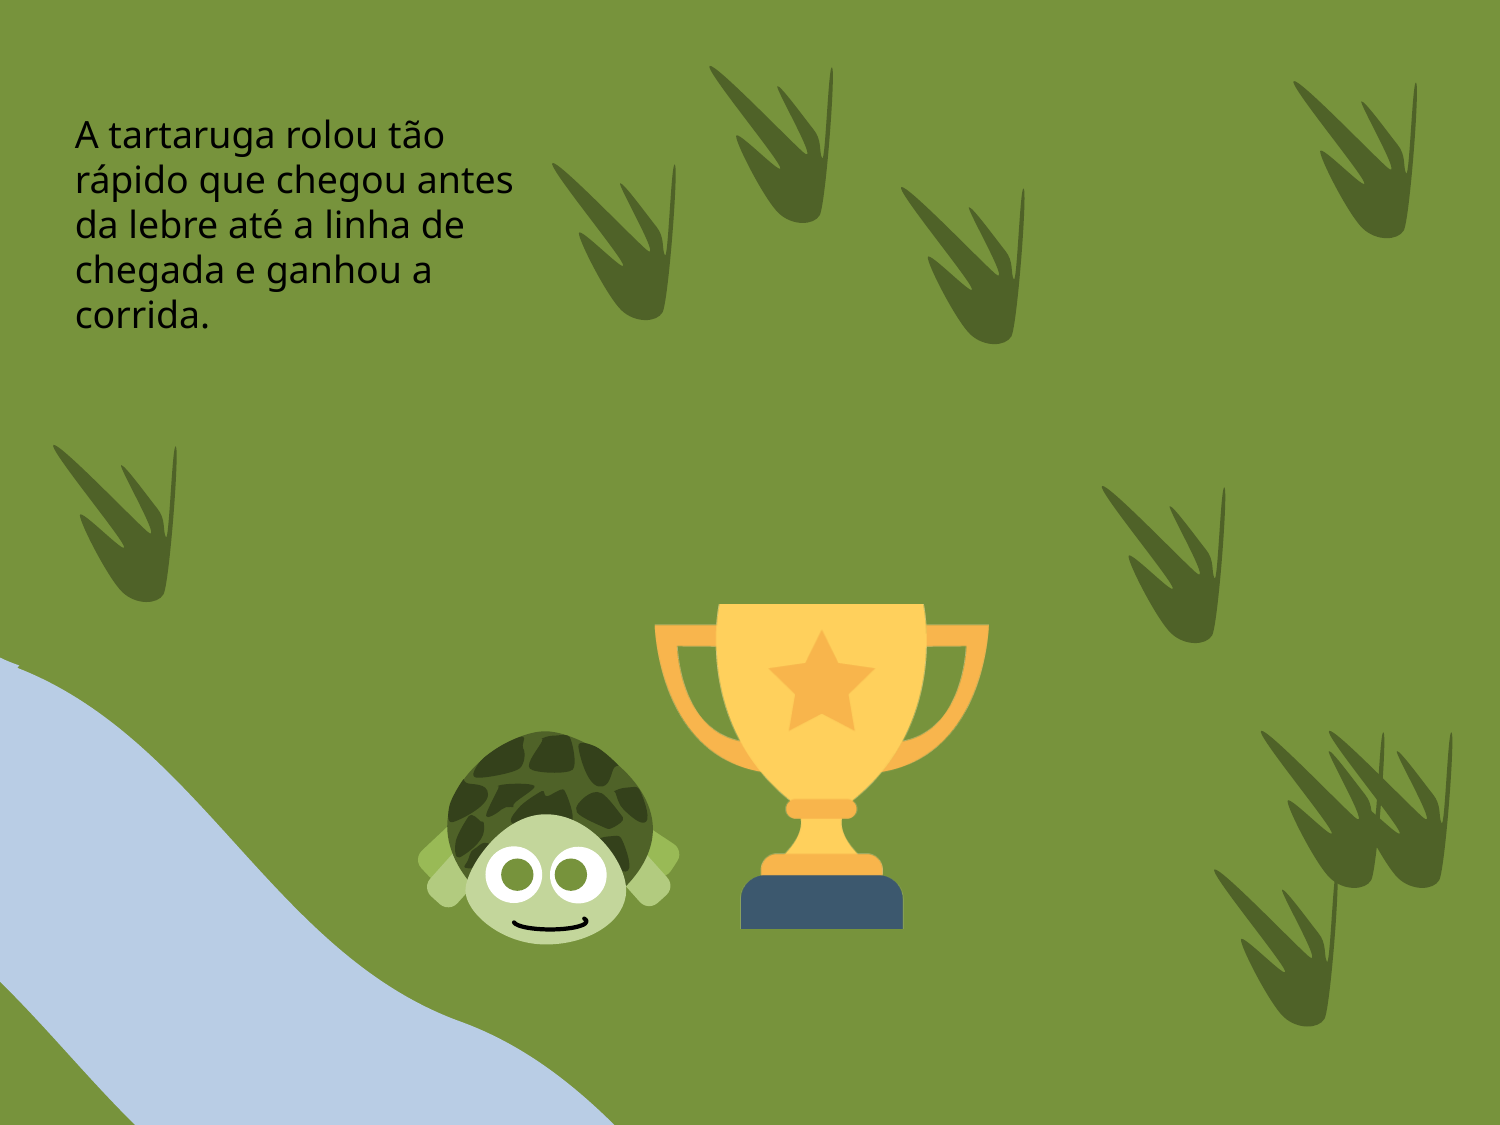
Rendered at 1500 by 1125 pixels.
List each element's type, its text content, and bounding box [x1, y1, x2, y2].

text_box A tartaruga rolou tão rápido que chegou antes da lebre até a linha de chegada e ganhou a corrida. [60, 103, 563, 344]
text_box [1099, 483, 1228, 646]
text_box [550, 160, 678, 323]
text_box [1212, 867, 1340, 1029]
text_box [1258, 728, 1383, 890]
text_box [0, 655, 618, 1125]
picture [654, 603, 989, 929]
text_box [898, 184, 1027, 347]
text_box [416, 729, 680, 945]
text_box [1291, 79, 1420, 241]
text_box [1377, 730, 1387, 777]
text_box [1326, 728, 1455, 890]
text_box [51, 442, 179, 605]
text_box [707, 63, 835, 226]
